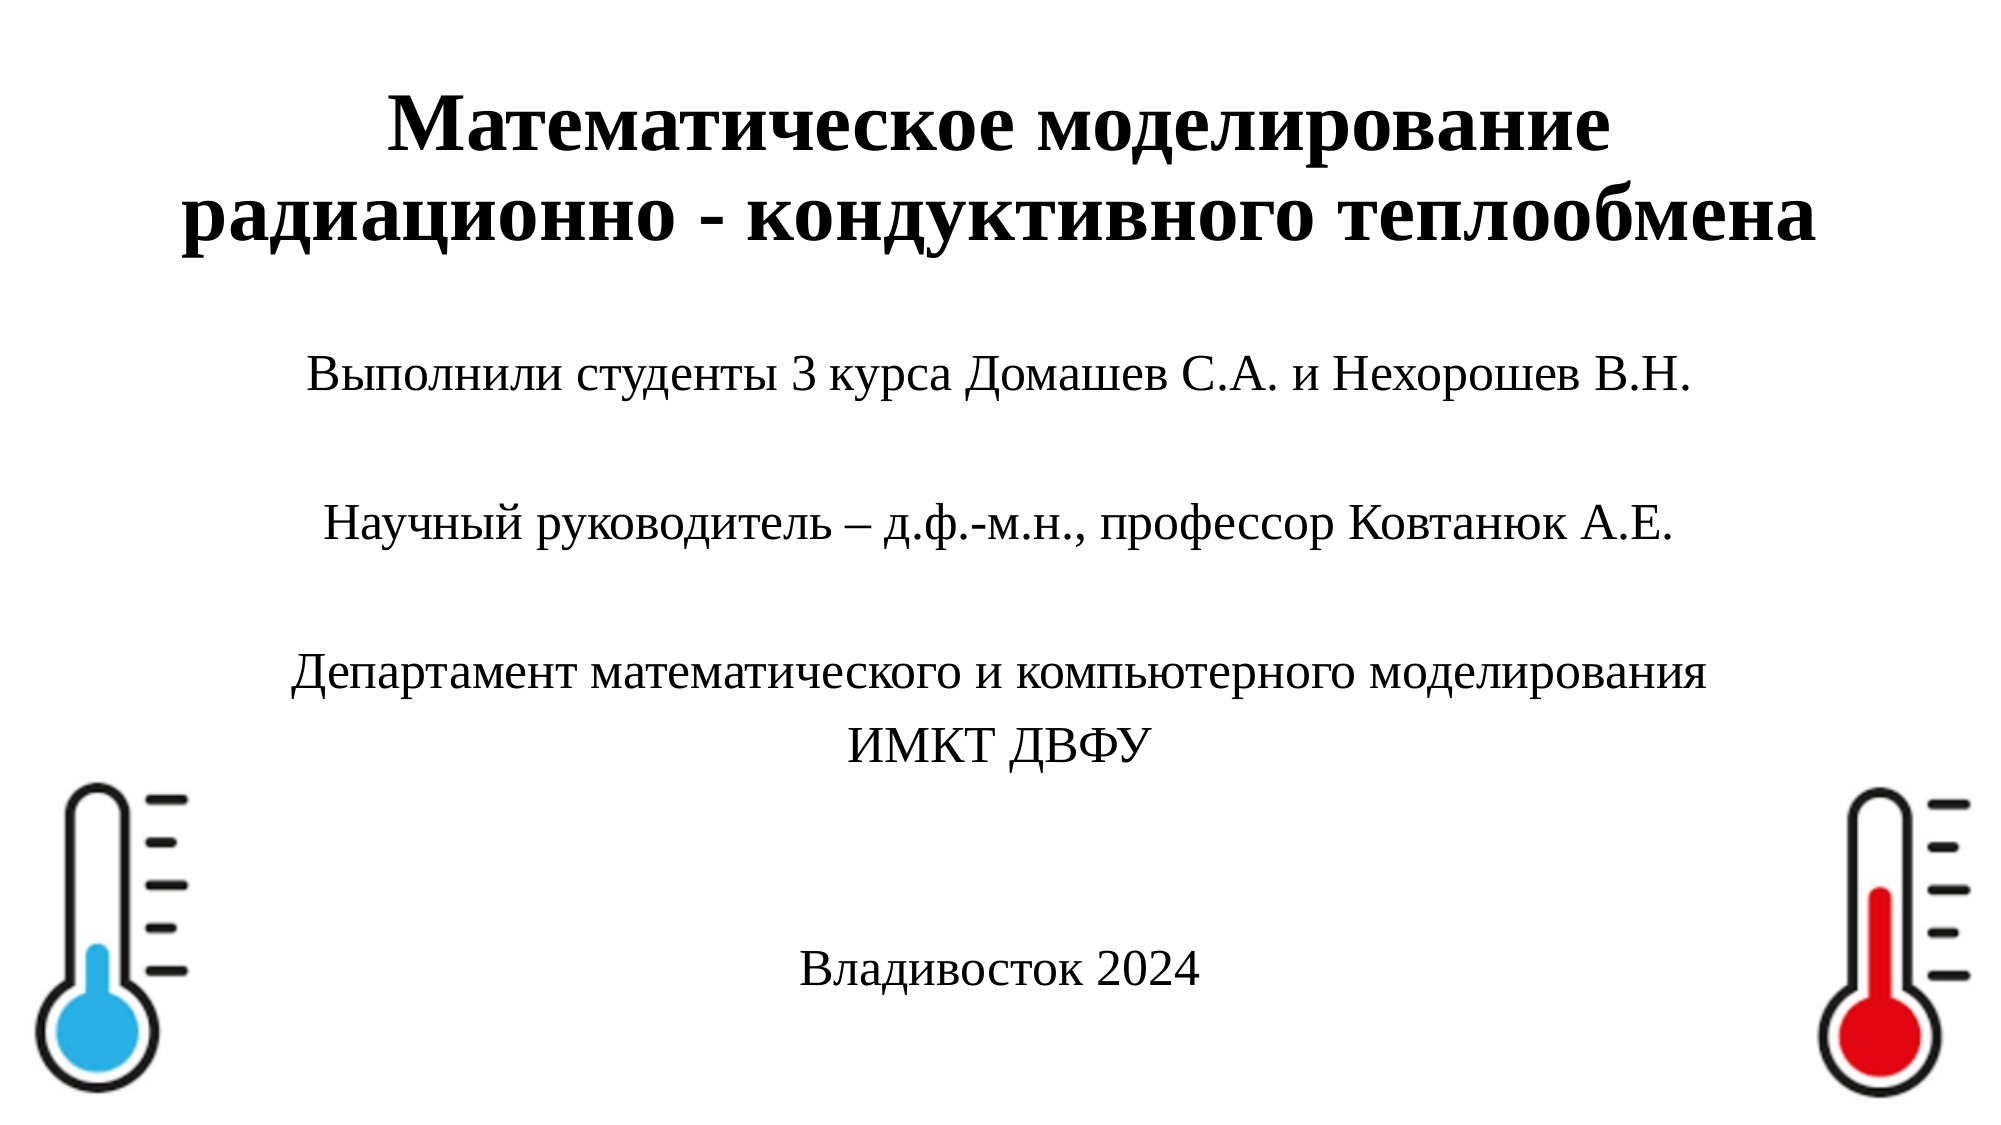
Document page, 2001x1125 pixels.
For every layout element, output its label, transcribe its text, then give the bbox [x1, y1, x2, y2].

title Математическое моделирование радиационно - кондуктивного теплообмена [137, 59, 1863, 278]
list Выполнили студенты 3 курса Домашев С.А. и Нехорошев В.Н. Научный руководитель – д.ф.-м.н., профессор Ковтанюк А.Е. Департамент математического и компьютерного моделирования ИМКТ ДВФУ Владивосток 2024 [202, 338, 1797, 1008]
picture [7, 760, 213, 1125]
picture [1787, 771, 2000, 1125]
